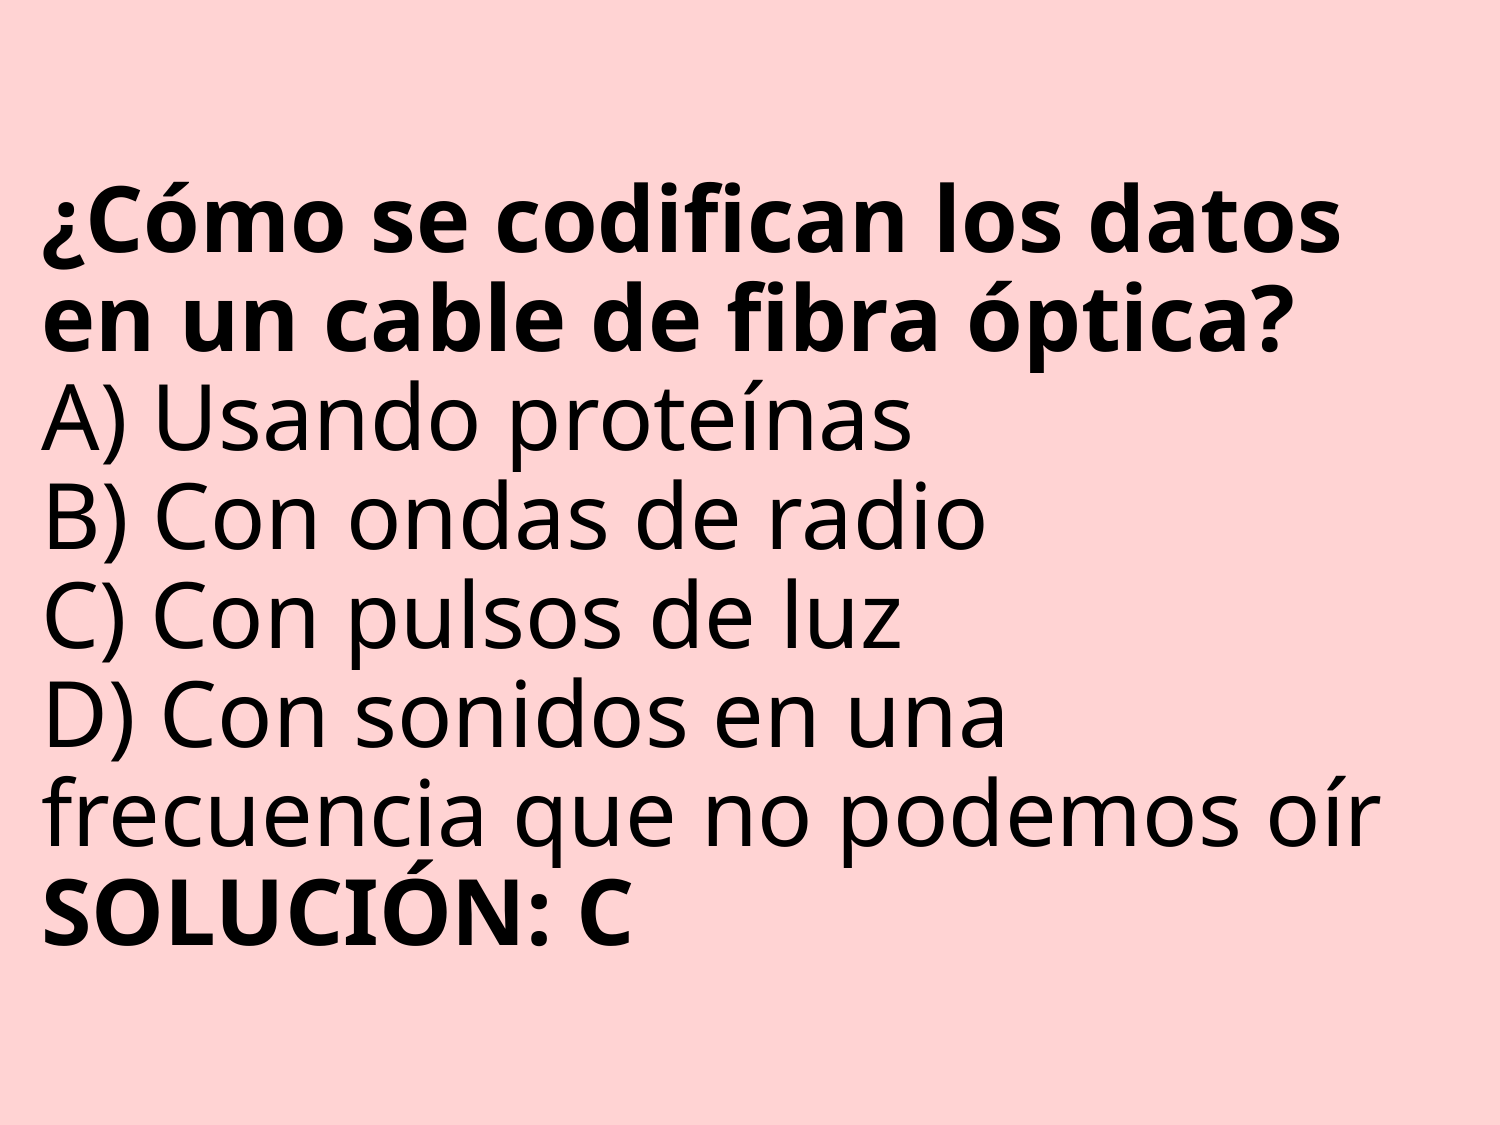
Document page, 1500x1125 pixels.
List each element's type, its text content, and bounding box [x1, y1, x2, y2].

title ¿Cómo se codifican los datos en un cable de fibra óptica? A) Usando proteínas B) Con ondas de radio C) Con pulsos de luz D) Con sonidos en una frecuencia que no podemos oír SOLUCIÓN: C [26, 166, 1469, 960]
